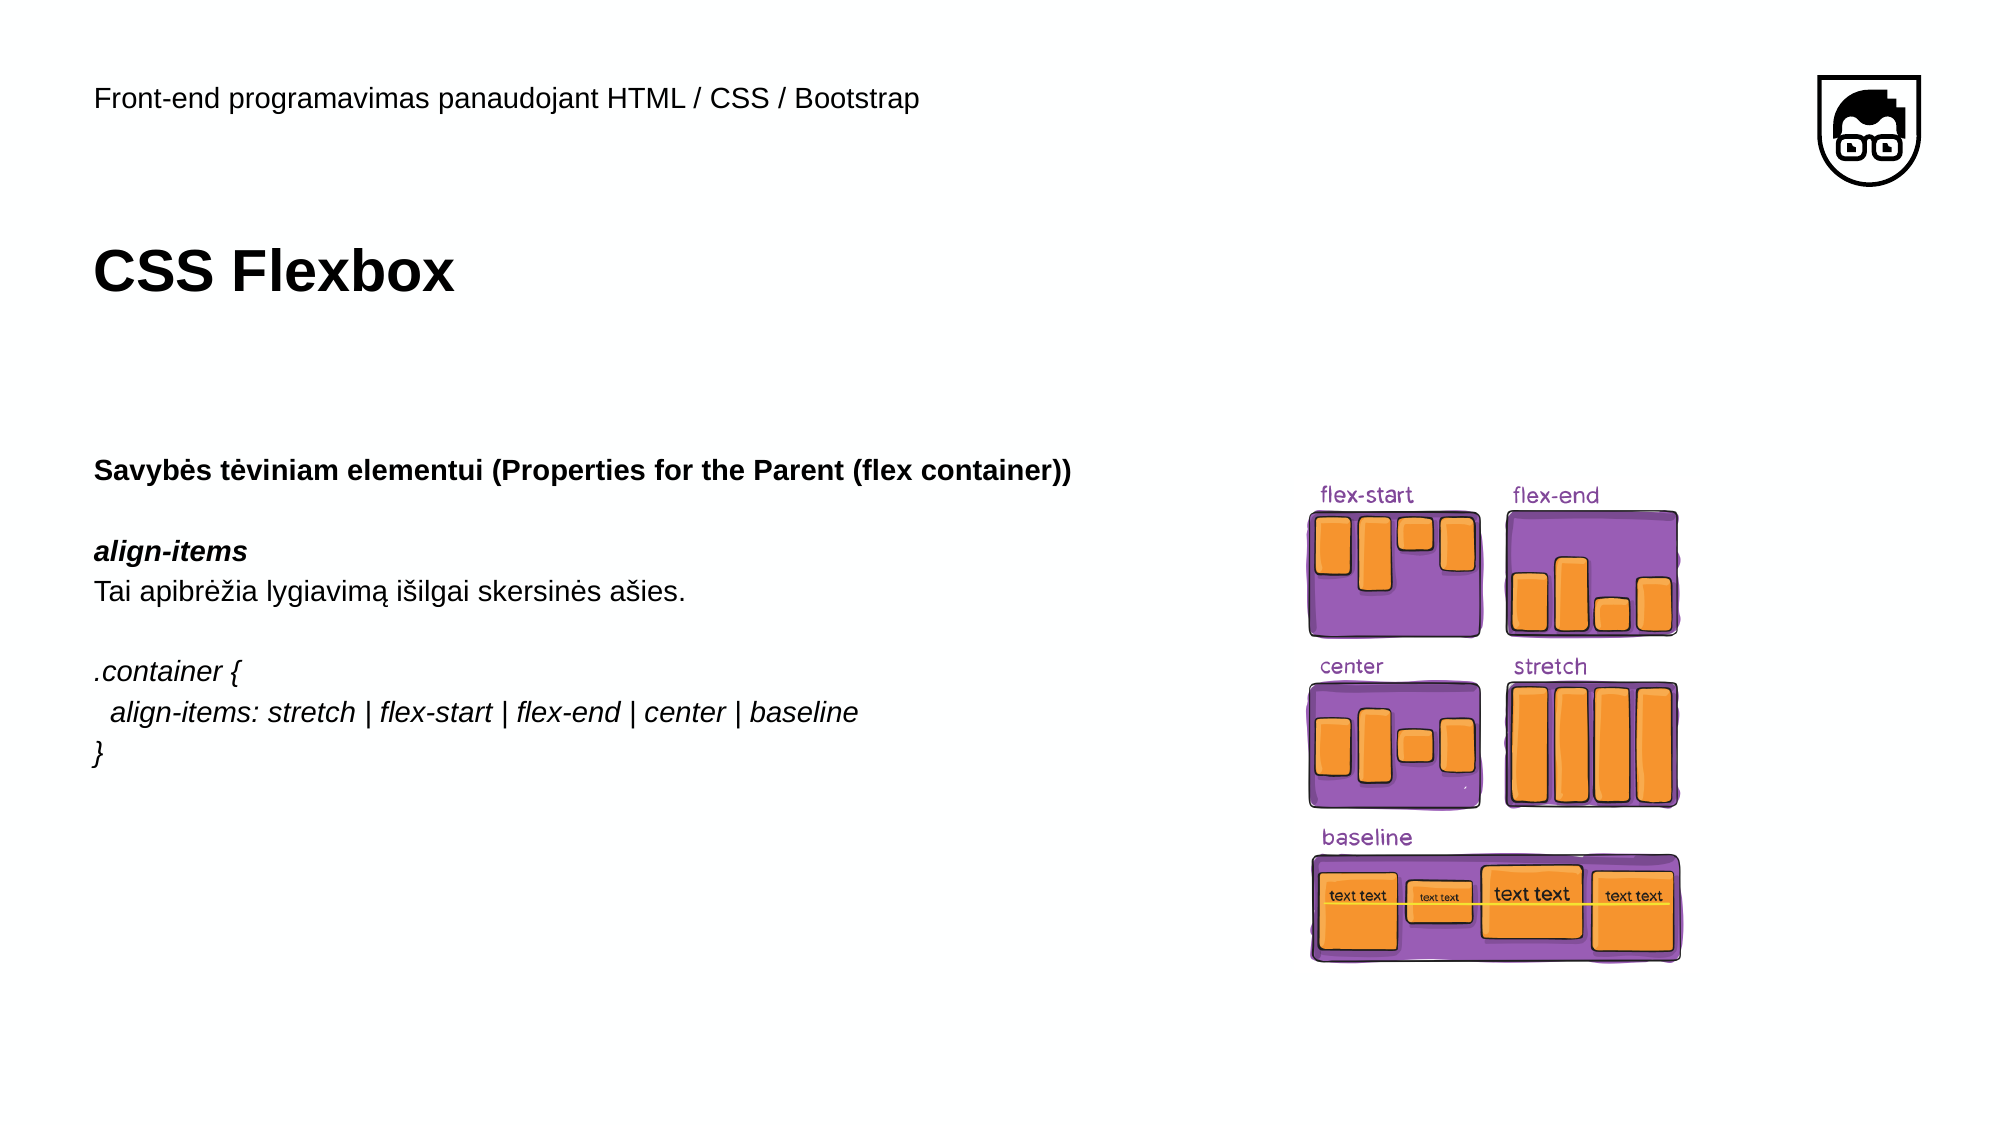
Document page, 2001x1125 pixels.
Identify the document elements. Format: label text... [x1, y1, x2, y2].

list Savybės tėviniam elementui (Properties for the Parent (flex container)) align-items Tai apibrėžia lygiavimą išilgai skersinės ašies. .container { align-items: stretch | flex-start | flex-end | center | baseline } [78, 438, 1861, 1125]
title CSS Flexbox [78, 224, 1851, 438]
list Front-end programavimas panaudojant HTML / CSS / Bootstrap [78, 75, 1102, 150]
picture [1293, 476, 1700, 973]
